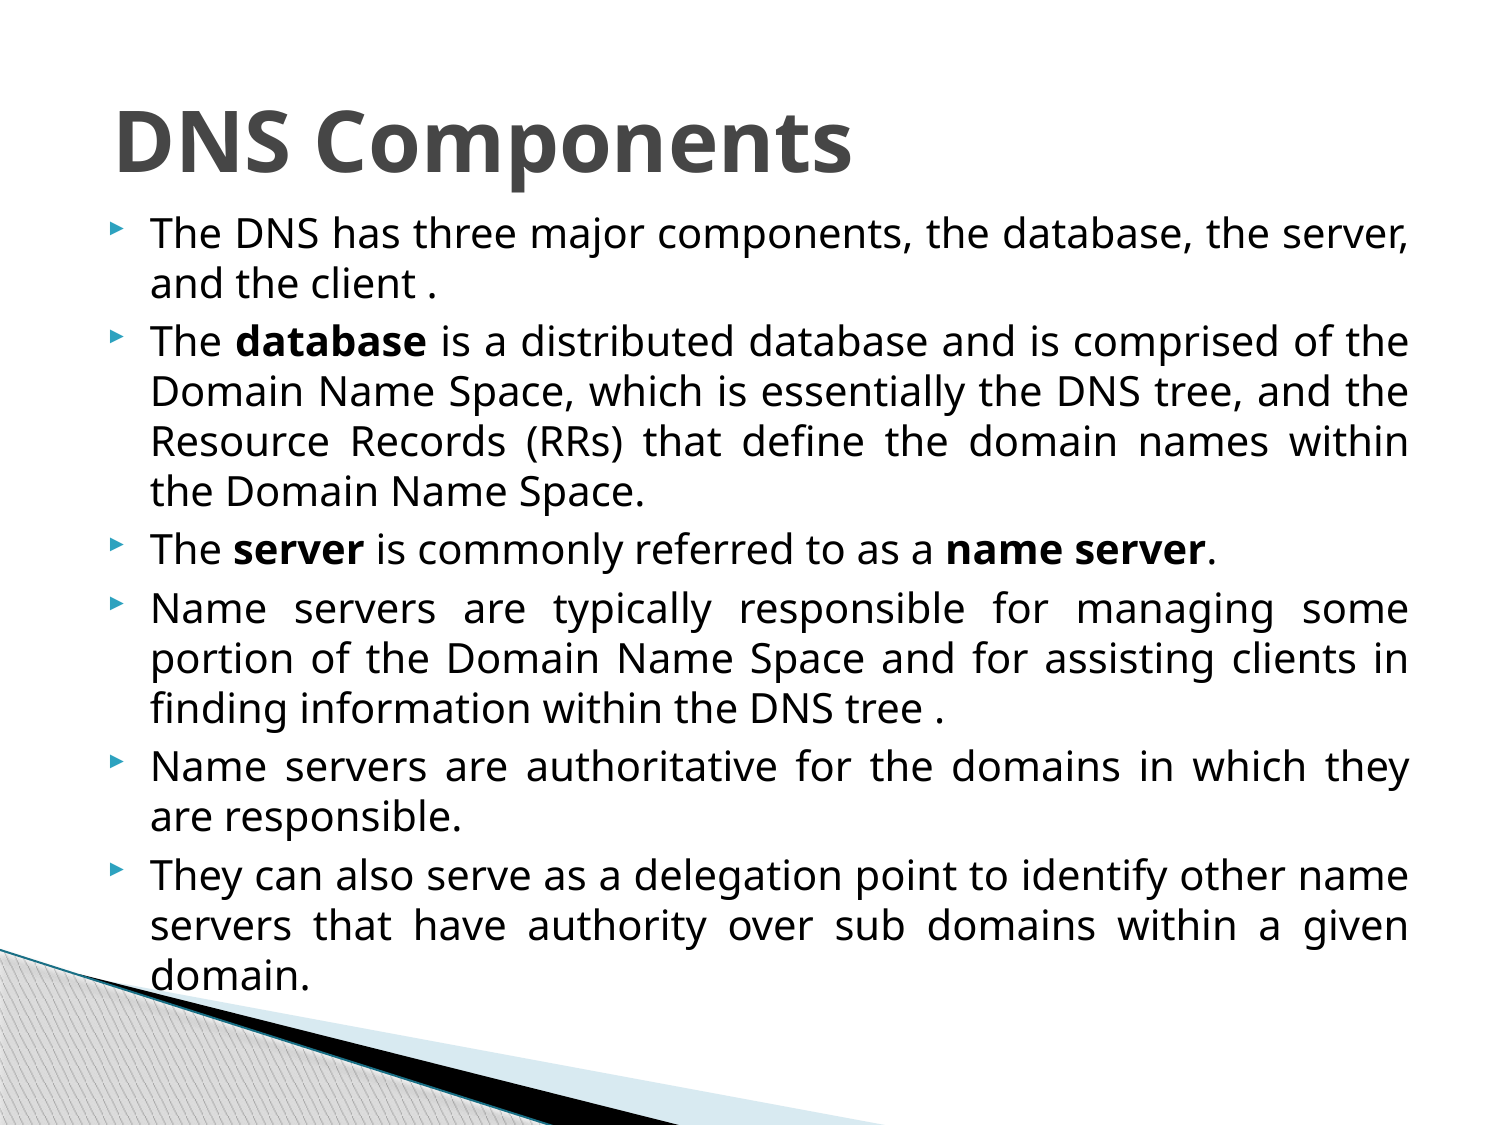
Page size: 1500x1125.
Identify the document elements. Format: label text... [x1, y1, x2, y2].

title DNS Components [75, 45, 1425, 233]
list The DNS has three major components, the database, the server, and the client . The database is a distributed database and is comprised of the Domain Name Space, which is essentially the DNS tree, and the Resource Records (RRs) that define the domain names within the Domain Name Space. The server is commonly referred to as a name server. Name servers are typically responsible for managing some portion of the Domain Name Space and for assisting clients in finding information within the DNS tree . Name servers are authoritative for the domains in which they are responsible. They can also serve as a delegation point to identify other name servers that have authority over sub domains within a given domain. [75, 233, 1425, 1005]
